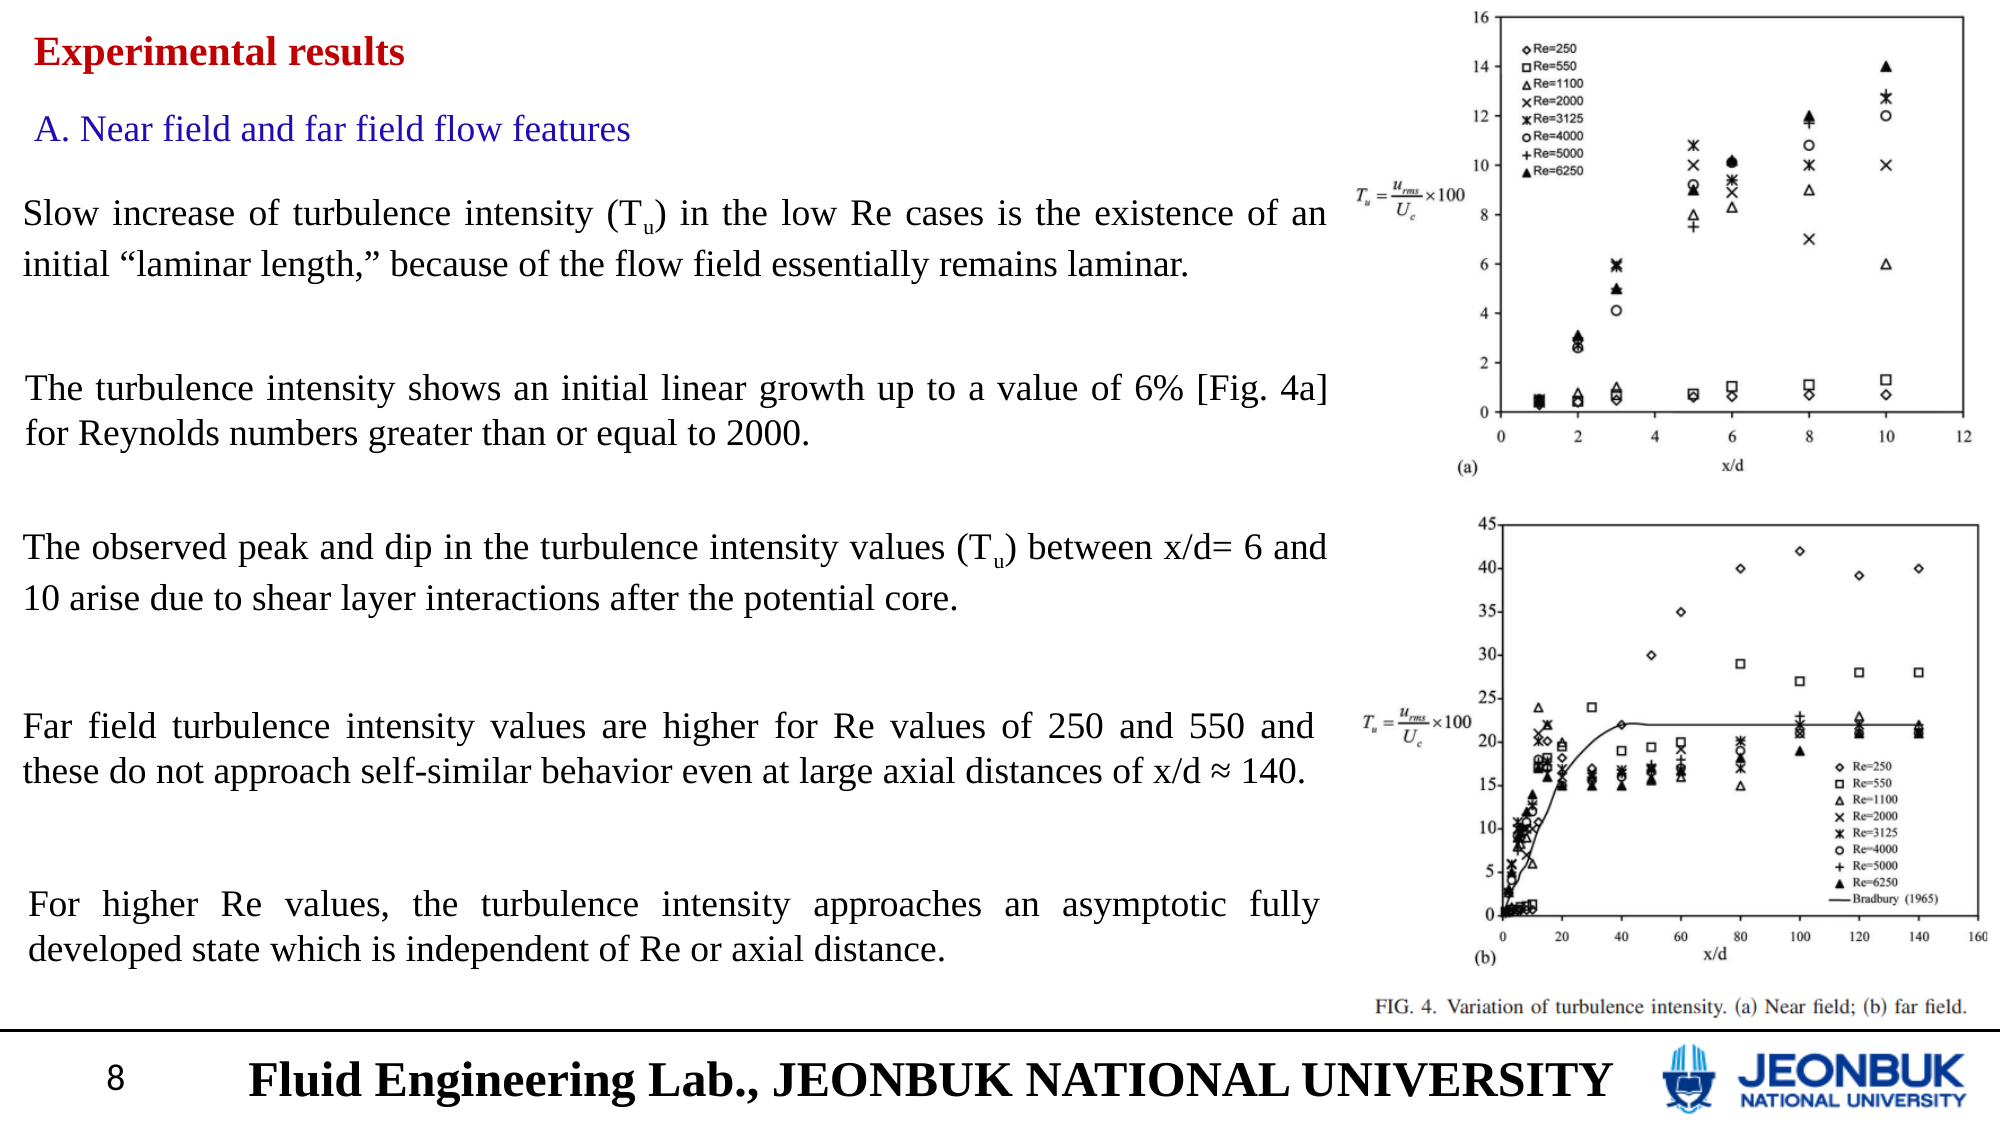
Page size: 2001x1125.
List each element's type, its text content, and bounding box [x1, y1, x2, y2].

text_box Slow increase of turbulence intensity (Tu) in the low Re cases is the existence of an initial “laminar length,” because of the flow field essentially remains laminar. [7, 180, 1343, 292]
slide_number 8 [19, 1045, 141, 1106]
text_box Experimental results [19, 15, 516, 81]
text_box The observed peak and dip in the turbulence intensity values (Tu) between x/d= 6 and 10 arise due to shear layer interactions after the potential core. [7, 514, 1343, 626]
text_box The turbulence intensity shows an initial linear growth up to a value of 6% [Fig. 4a] for Reynolds numbers greater than or equal to 2000. [10, 355, 1346, 461]
picture [1649, 1031, 1981, 1125]
text_box Far field turbulence intensity values are higher for Re values of 250 and 550 and these do not approach self-similar behavior even at large axial distances of x/d ≈ 140. [7, 693, 1332, 799]
text_box A. Near field and far field flow features [19, 96, 675, 157]
picture [1353, 9, 1993, 1019]
footer Fluid Engineering Lab., JEONBUK NATIONAL UNIVERSITY [213, 1042, 1649, 1110]
text_box For higher Re values, the turbulence intensity approaches an asymptotic fully developed state which is independent of Re or axial distance. [13, 871, 1337, 977]
